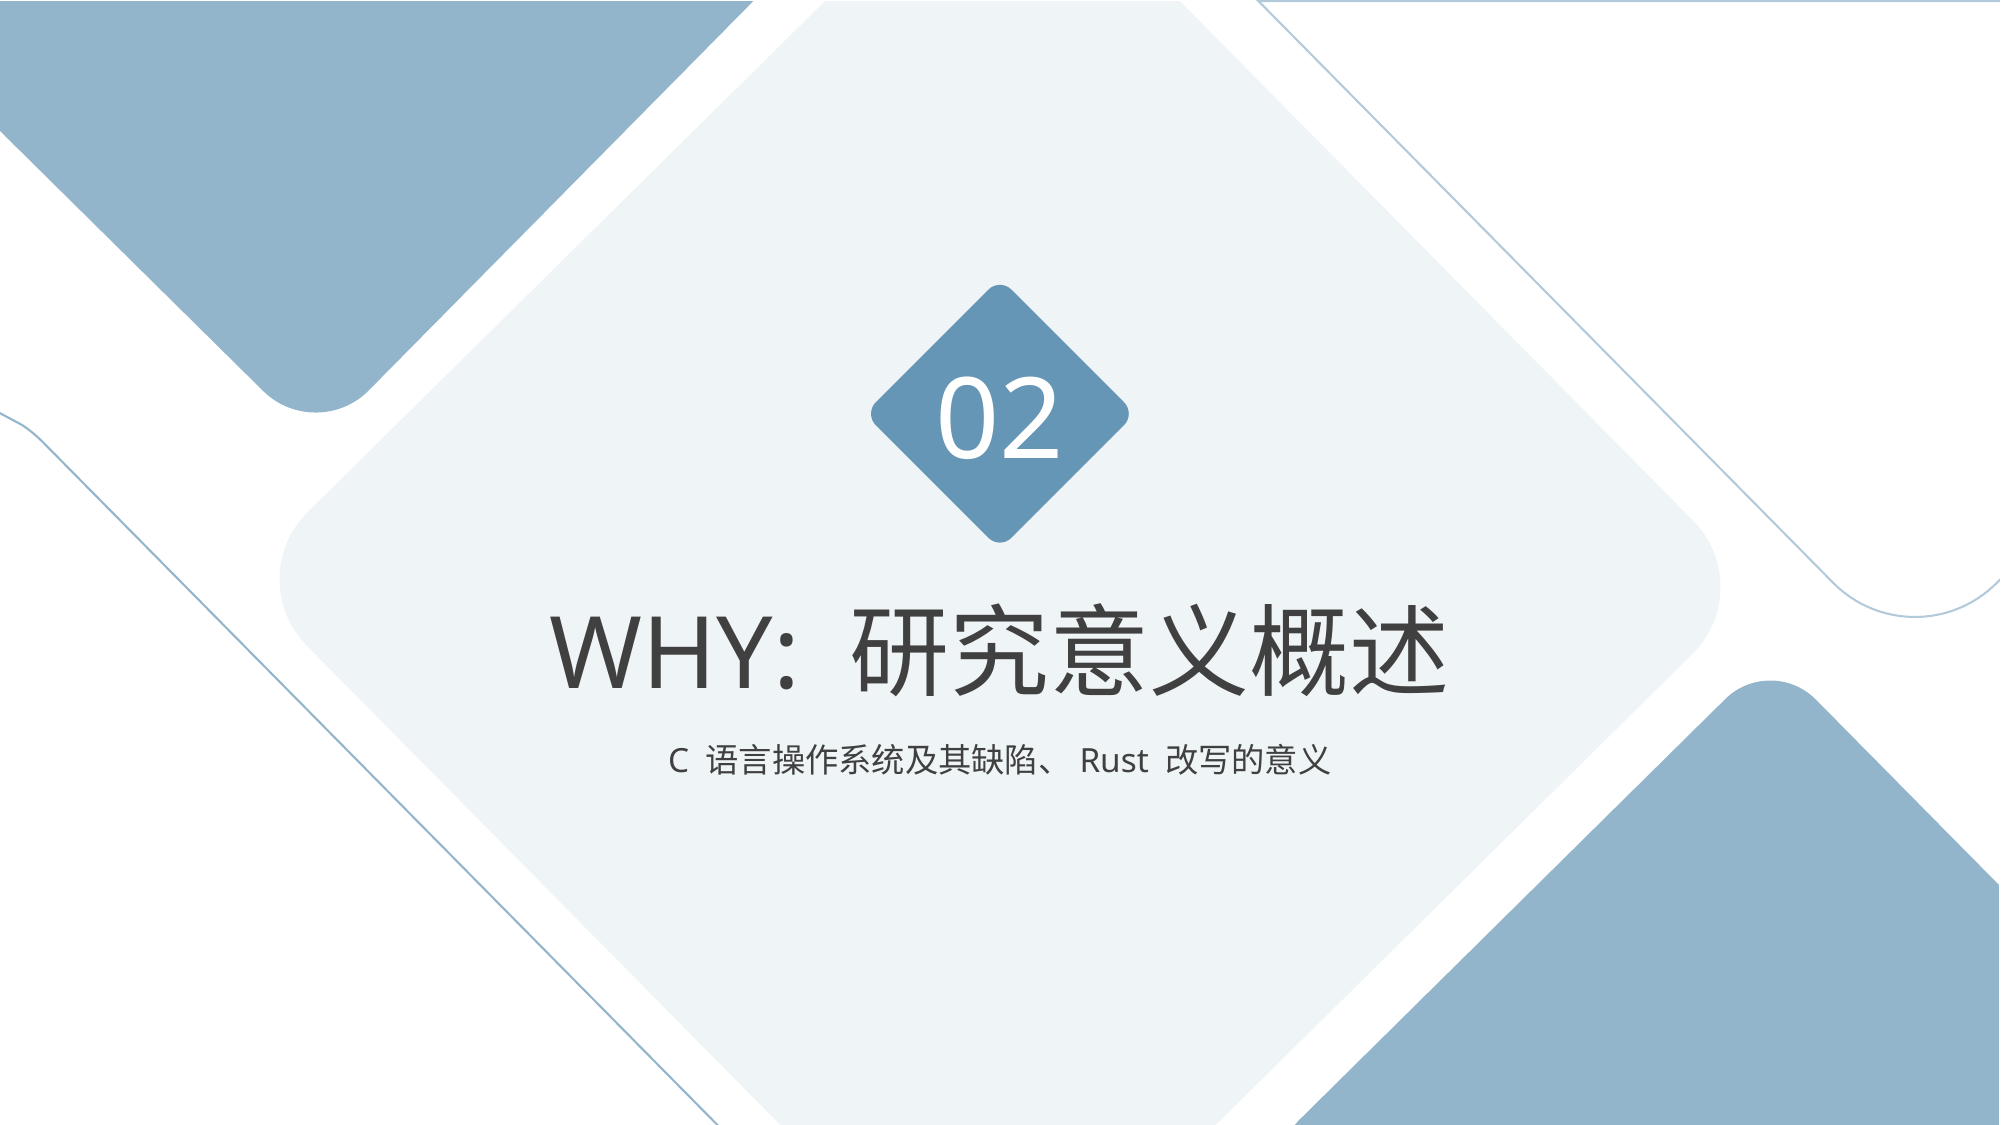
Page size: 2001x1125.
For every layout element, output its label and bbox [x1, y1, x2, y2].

text_box [0, 1, 2000, 1125]
